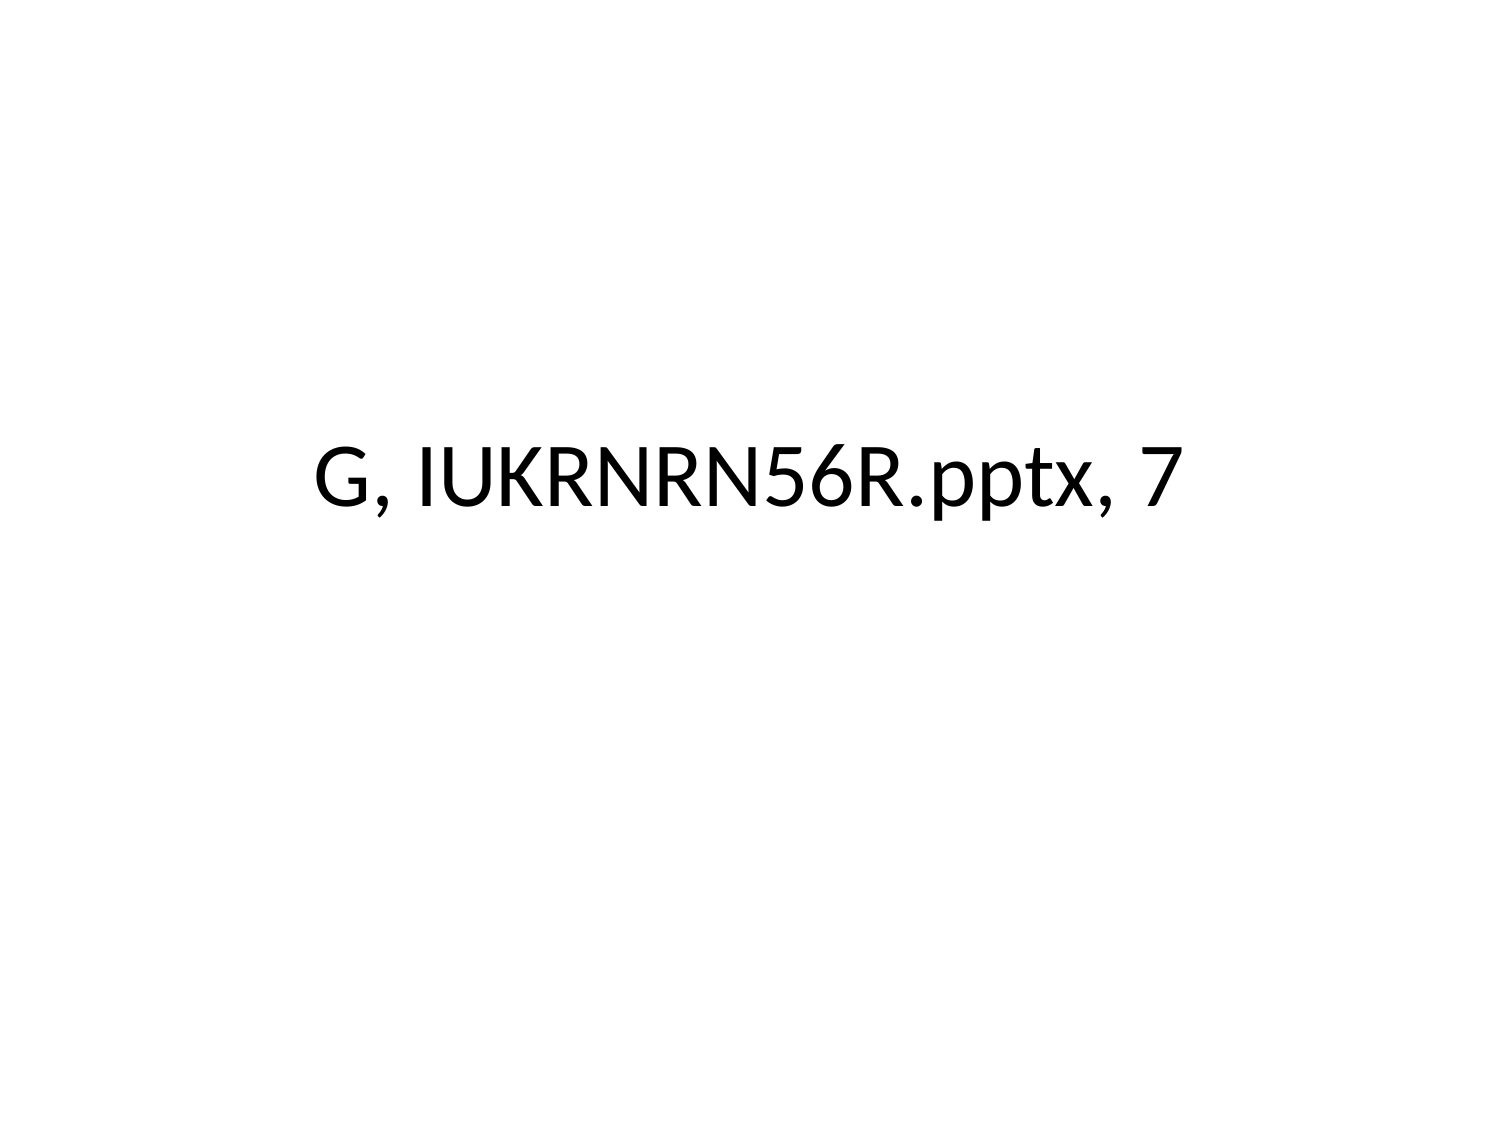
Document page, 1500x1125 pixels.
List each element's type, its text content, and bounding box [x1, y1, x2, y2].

title G, IUKRNRN56R.pptx, 7 [112, 349, 1388, 591]
